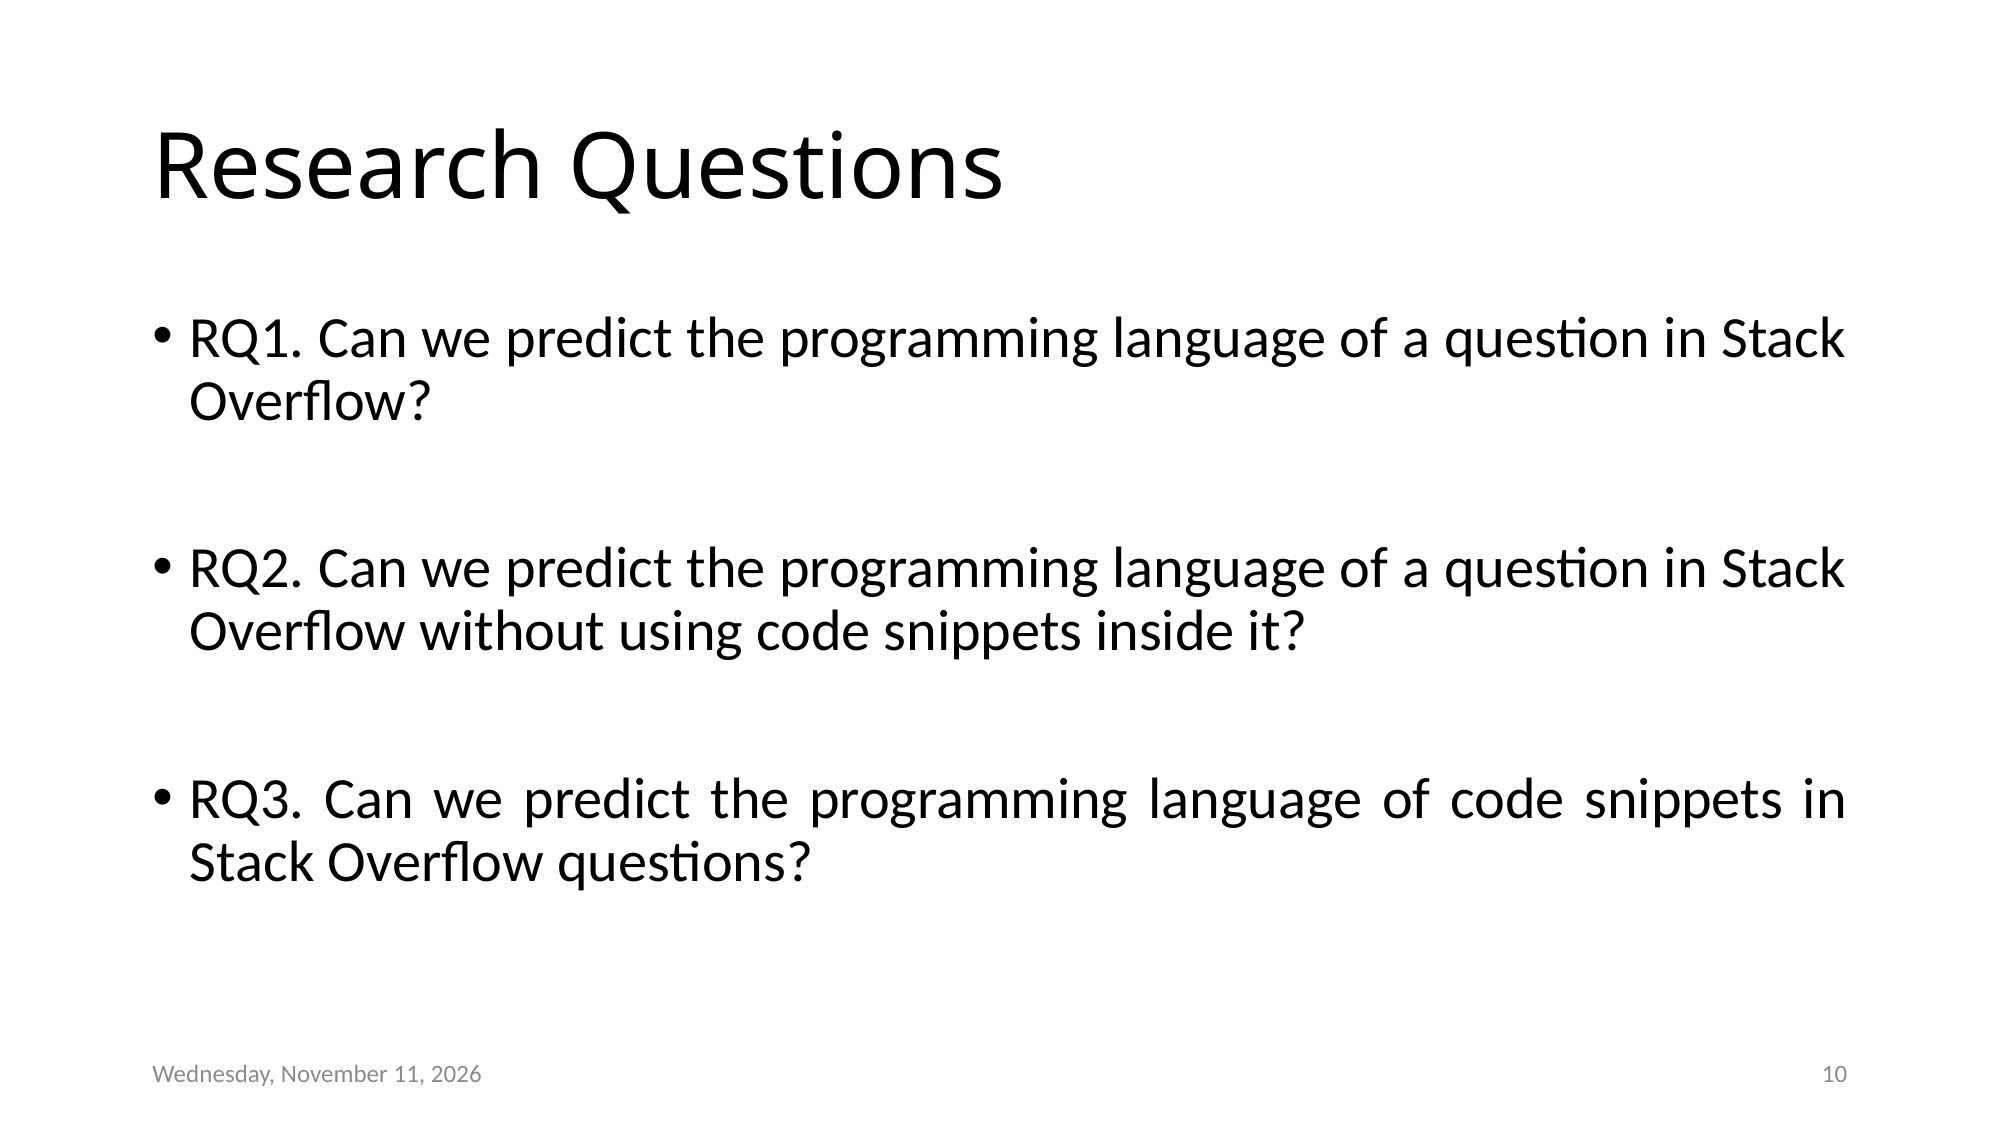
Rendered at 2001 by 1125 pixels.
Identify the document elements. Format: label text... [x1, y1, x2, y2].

title Research Questions [137, 59, 1863, 278]
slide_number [137, 1042, 588, 1103]
slide_number 10 [1412, 1042, 1863, 1103]
list RQ1. Can we predict the programming language of a question in Stack Overflow? RQ2. Can we predict the programming language of a question in Stack Overflow without using code snippets inside it? RQ3. Can we predict the programming language of code snippets in Stack Overflow questions? [137, 299, 1863, 1014]
